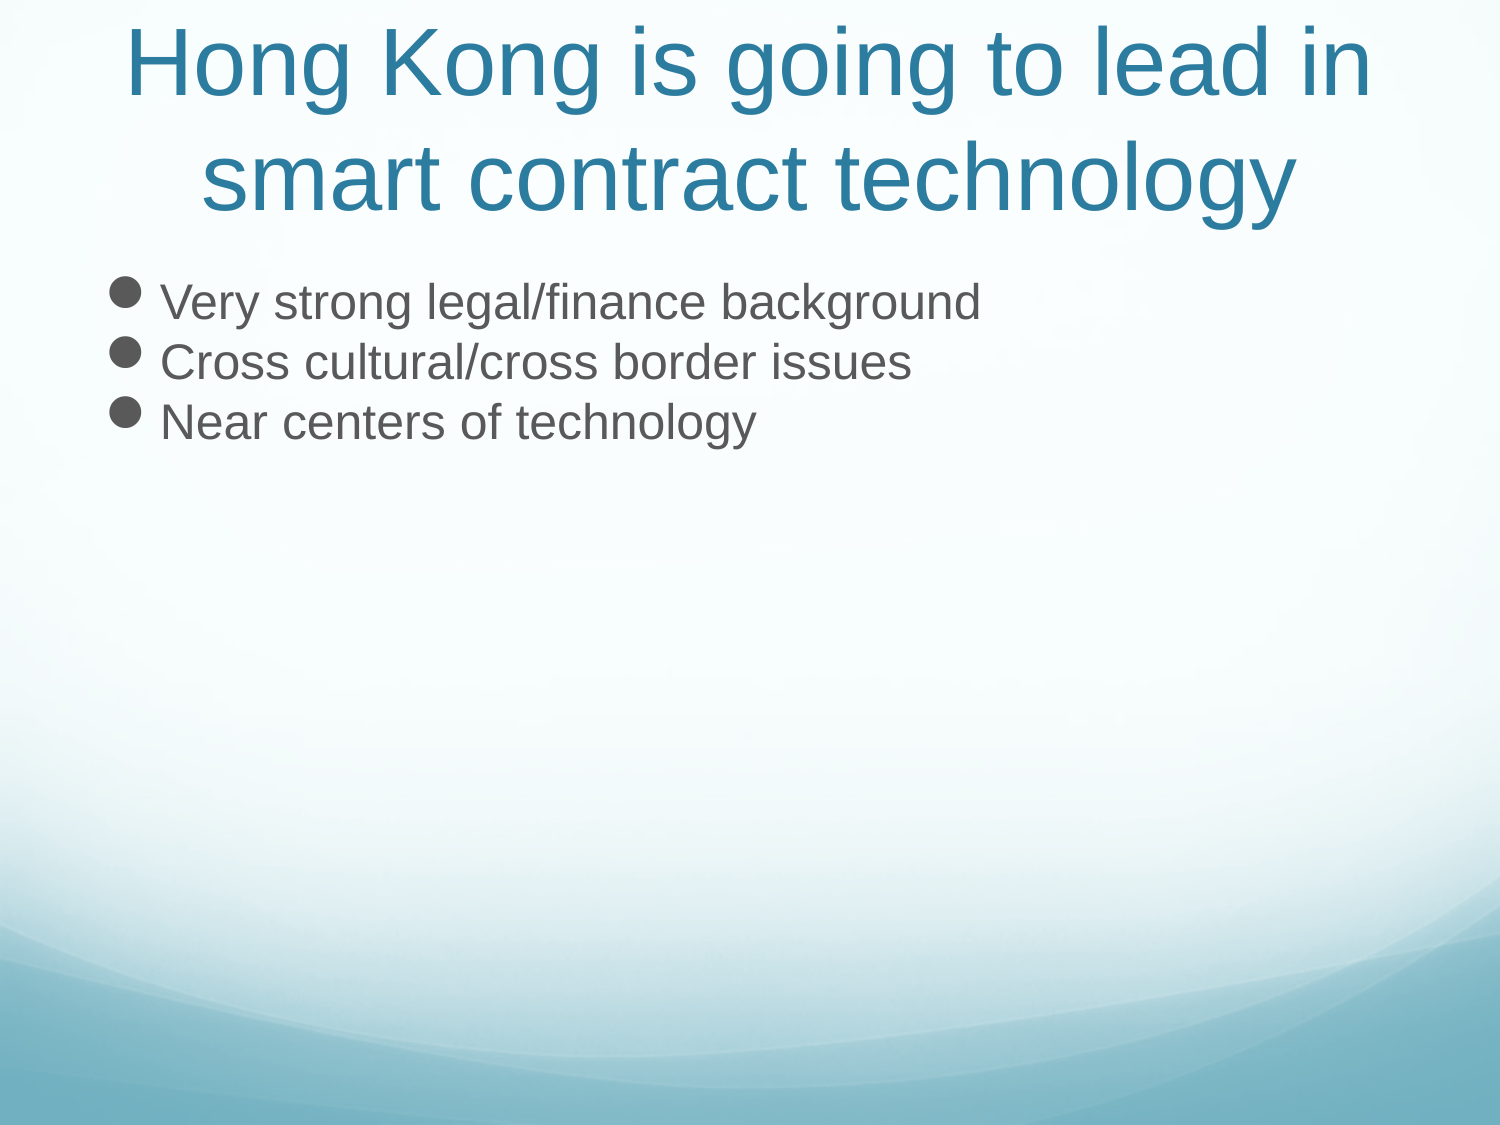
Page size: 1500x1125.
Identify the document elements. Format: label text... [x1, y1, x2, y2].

picture [0, 0, 1500, 1125]
text_box Very strong legal/finance background Cross cultural/cross border issues Near centers of technology [90, 262, 1410, 975]
text_box Hong Kong is going to lead in smart contract technology [90, 17, 1410, 237]
